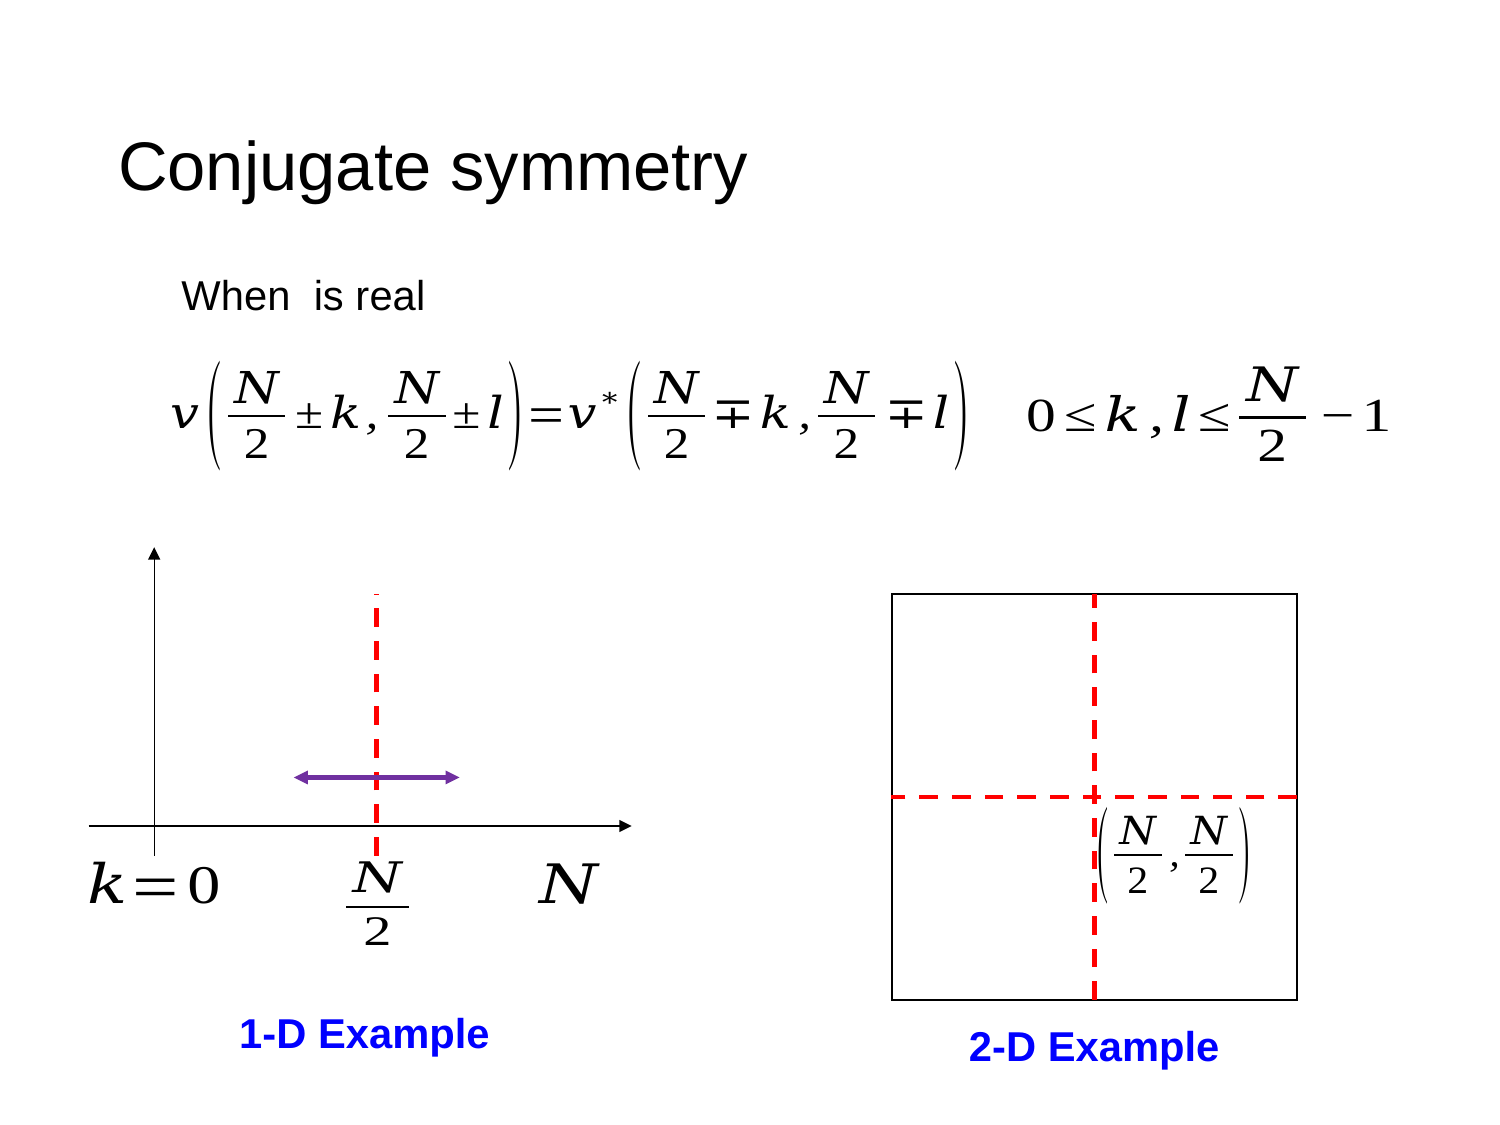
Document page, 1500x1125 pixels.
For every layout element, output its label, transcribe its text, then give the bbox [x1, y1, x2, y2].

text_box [169, 359, 1392, 475]
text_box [87, 547, 632, 1066]
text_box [891, 594, 1298, 1079]
title Conjugate symmetry [103, 59, 1397, 278]
